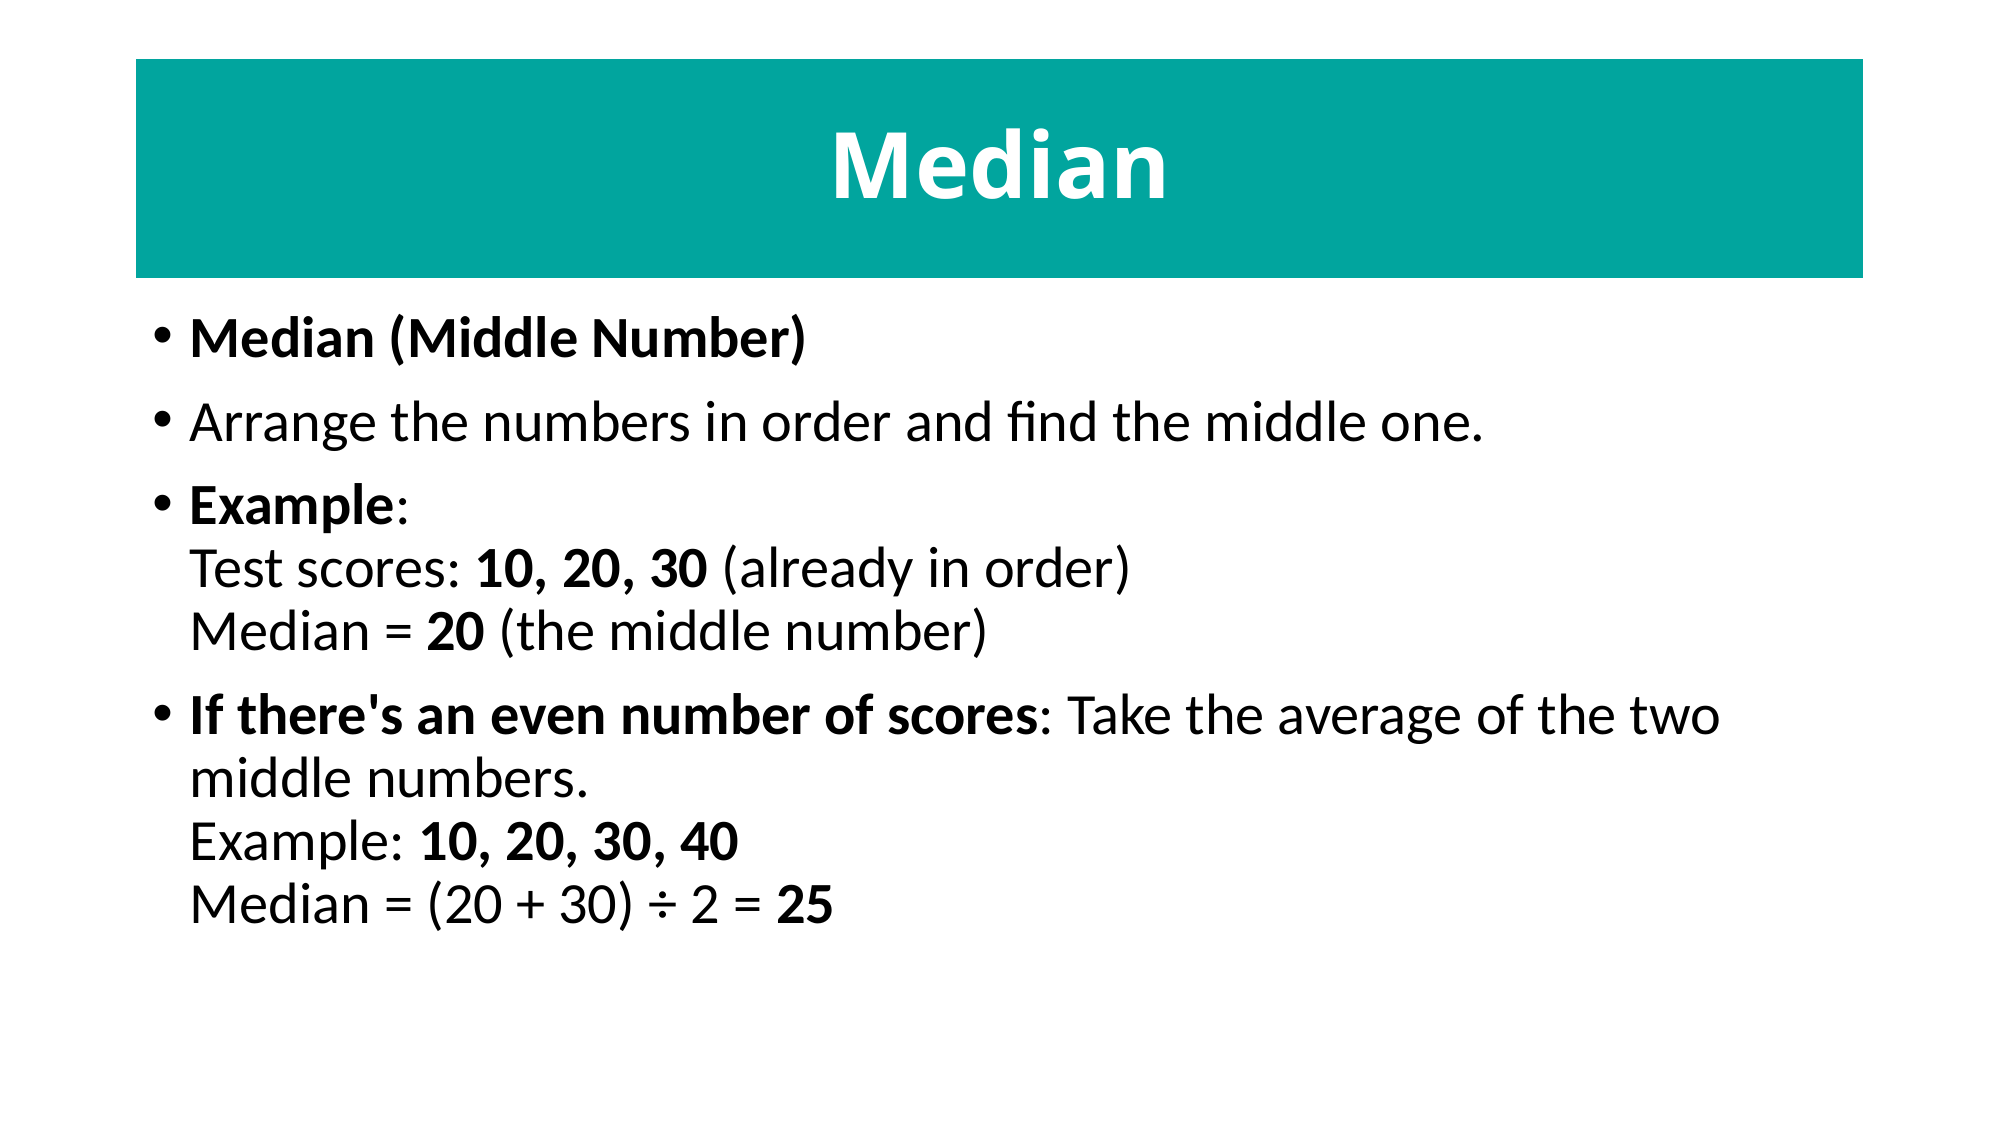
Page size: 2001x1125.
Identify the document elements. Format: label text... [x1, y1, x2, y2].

list Median (Middle Number) Arrange the numbers in order and find the middle one. Example: Test scores: 10, 20, 30 (already in order) Median = 20 (the middle number) If there's an even number of scores: Take the average of the two middle numbers. Example: 10, 20, 30, 40 Median = (20 + 30) ÷ 2 = 25 [137, 299, 1863, 1014]
title Median [136, 59, 1863, 278]
